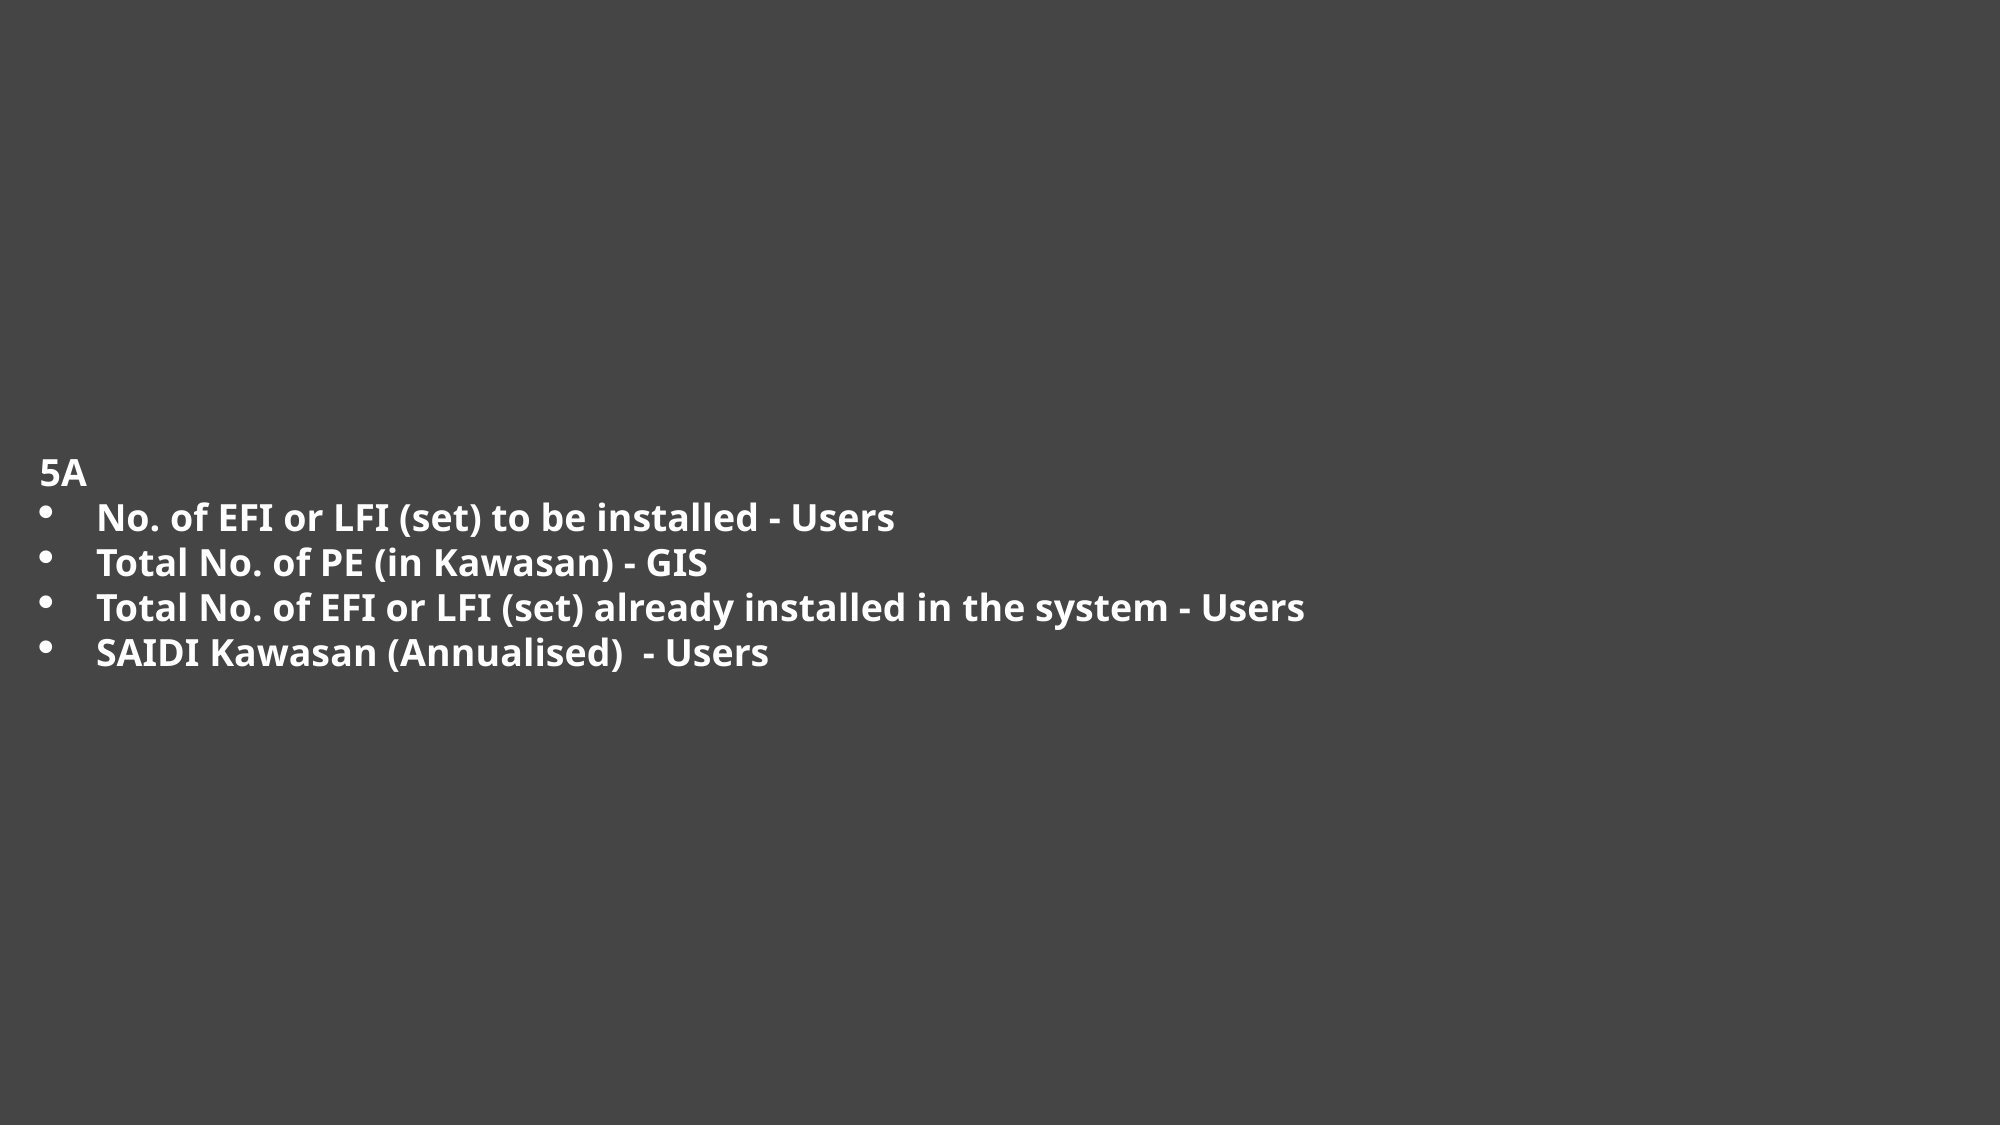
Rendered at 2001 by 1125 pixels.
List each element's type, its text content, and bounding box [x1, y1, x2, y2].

text_box 5A No. of EFI or LFI (set) to be installed - Users Total No. of PE (in Kawasan) - GIS Total No. of EFI or LFI (set) already installed in the system - Users SAIDI Kawasan (Annualised) - Users [24, 441, 1975, 681]
